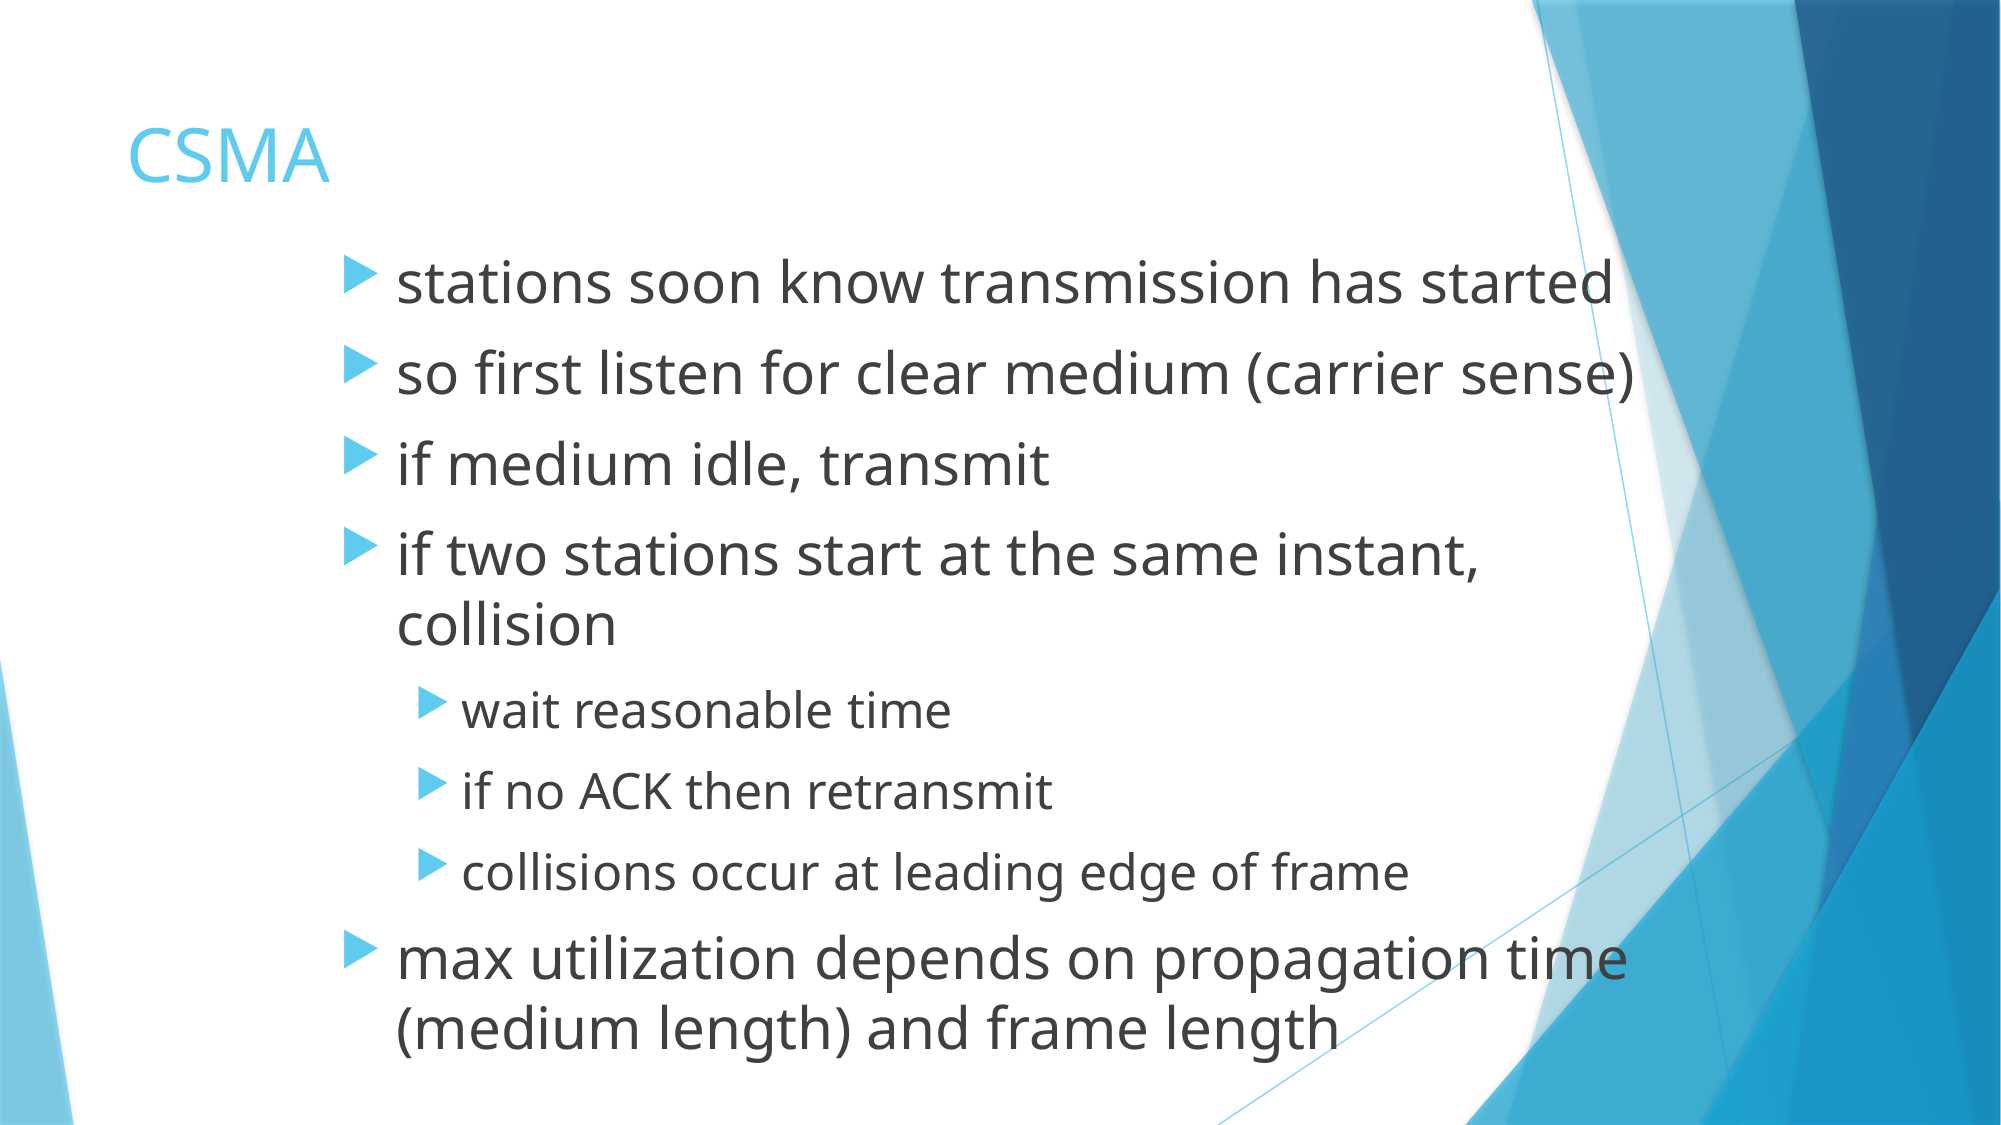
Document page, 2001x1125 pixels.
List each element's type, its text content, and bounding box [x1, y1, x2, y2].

list stations soon know transmission has started so first listen for clear medium (carrier sense) if medium idle, transmit if two stations start at the same instant, collision wait reasonable time if no ACK then retransmit collisions occur at leading edge of frame max utilization depends on propagation time (medium length) and frame length [324, 237, 1675, 1075]
title CSMA [111, 99, 1522, 317]
